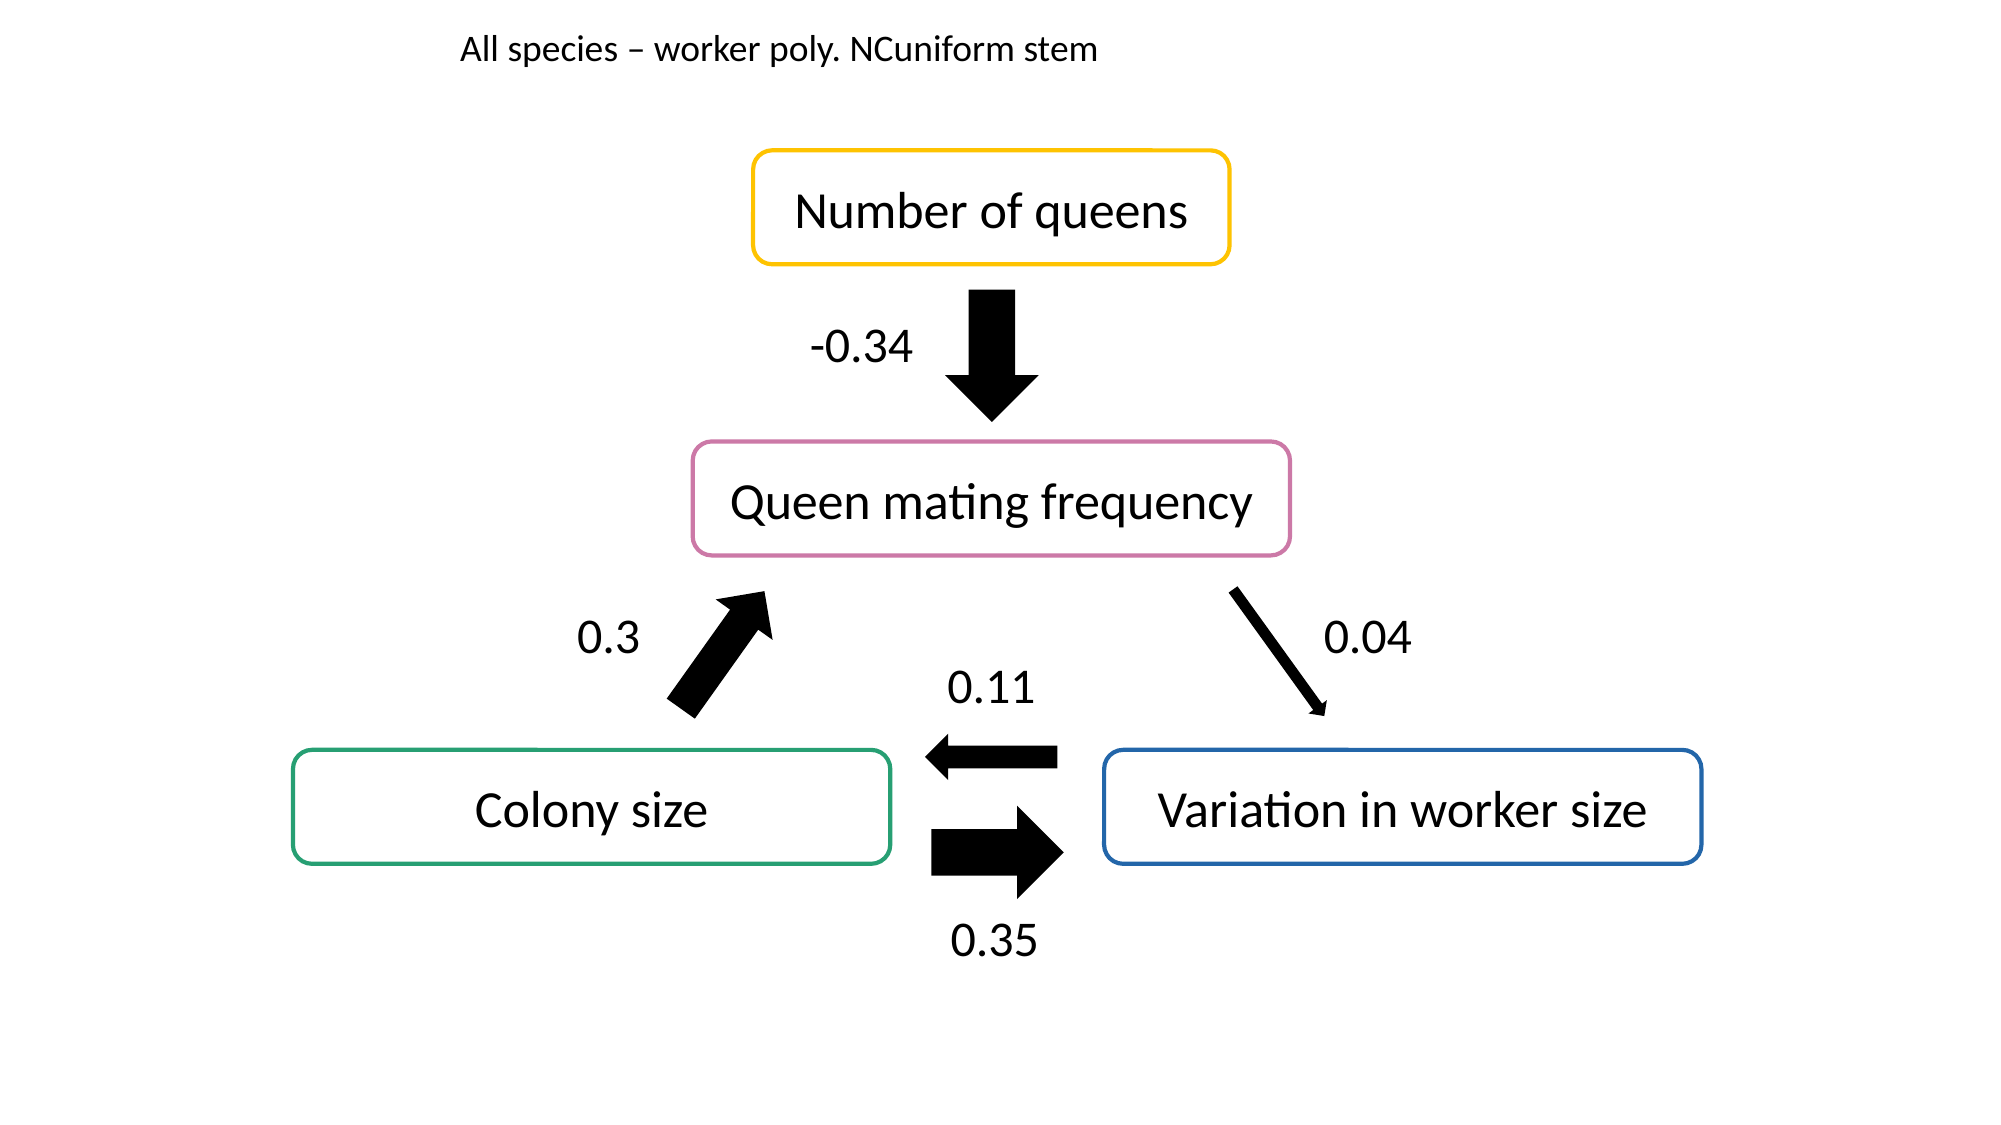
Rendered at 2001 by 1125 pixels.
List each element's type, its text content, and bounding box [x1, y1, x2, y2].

text_box [931, 805, 1064, 900]
text_box All species – worker poly. NCuniform stem [445, 16, 1775, 77]
text_box 0.3 [562, 596, 692, 671]
text_box -0.34 [795, 304, 948, 380]
text_box [1228, 586, 1327, 717]
text_box 0.35 [935, 899, 1088, 974]
text_box 0.04 [1309, 596, 1460, 671]
text_box [924, 733, 1058, 781]
text_box Variation in worker size [1103, 748, 1703, 865]
text_box Number of queens [752, 149, 1231, 266]
text_box [945, 289, 1039, 422]
text_box 0.11 [932, 646, 1085, 722]
text_box Colony size [291, 748, 892, 865]
text_box Queen mating frequency [691, 440, 1292, 557]
text_box [666, 591, 773, 719]
